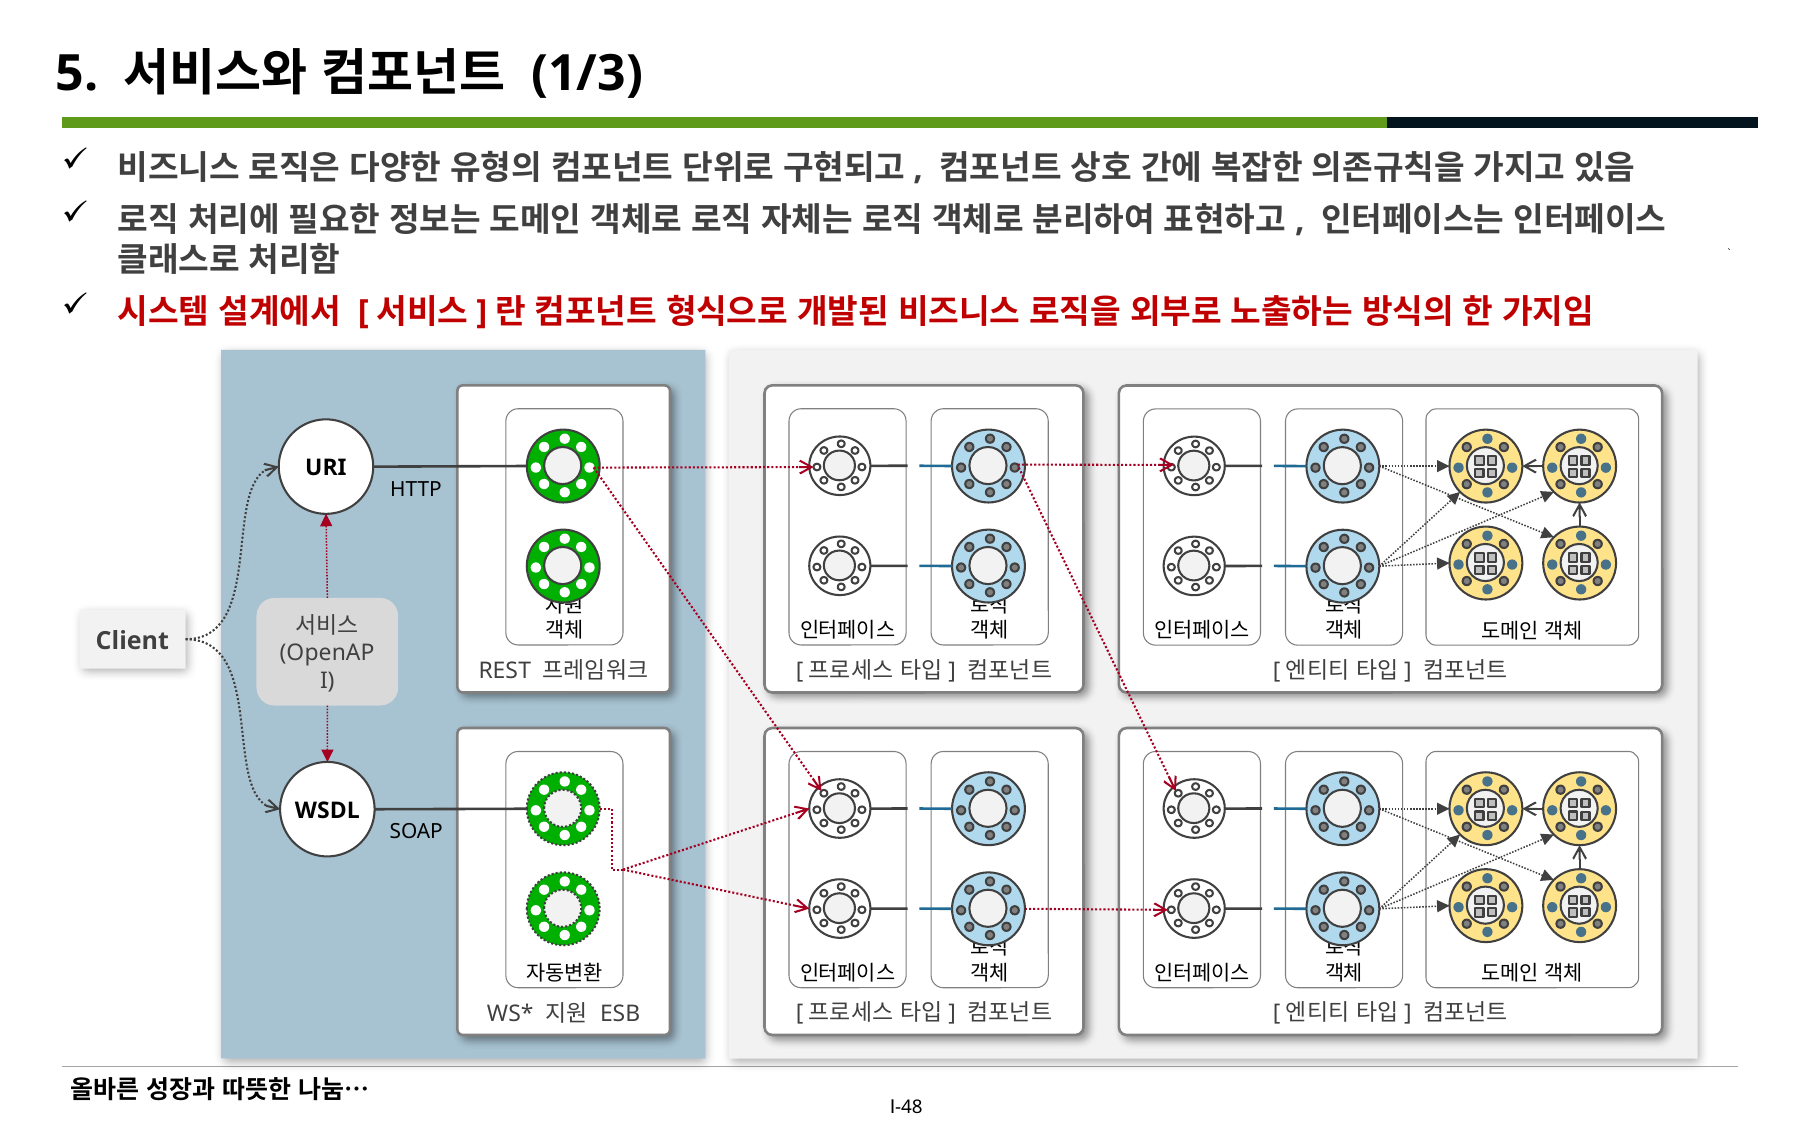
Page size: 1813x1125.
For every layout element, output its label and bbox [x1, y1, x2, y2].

title [55, 22, 1762, 118]
text_box [79, 349, 1698, 1059]
list [55, 138, 1757, 301]
